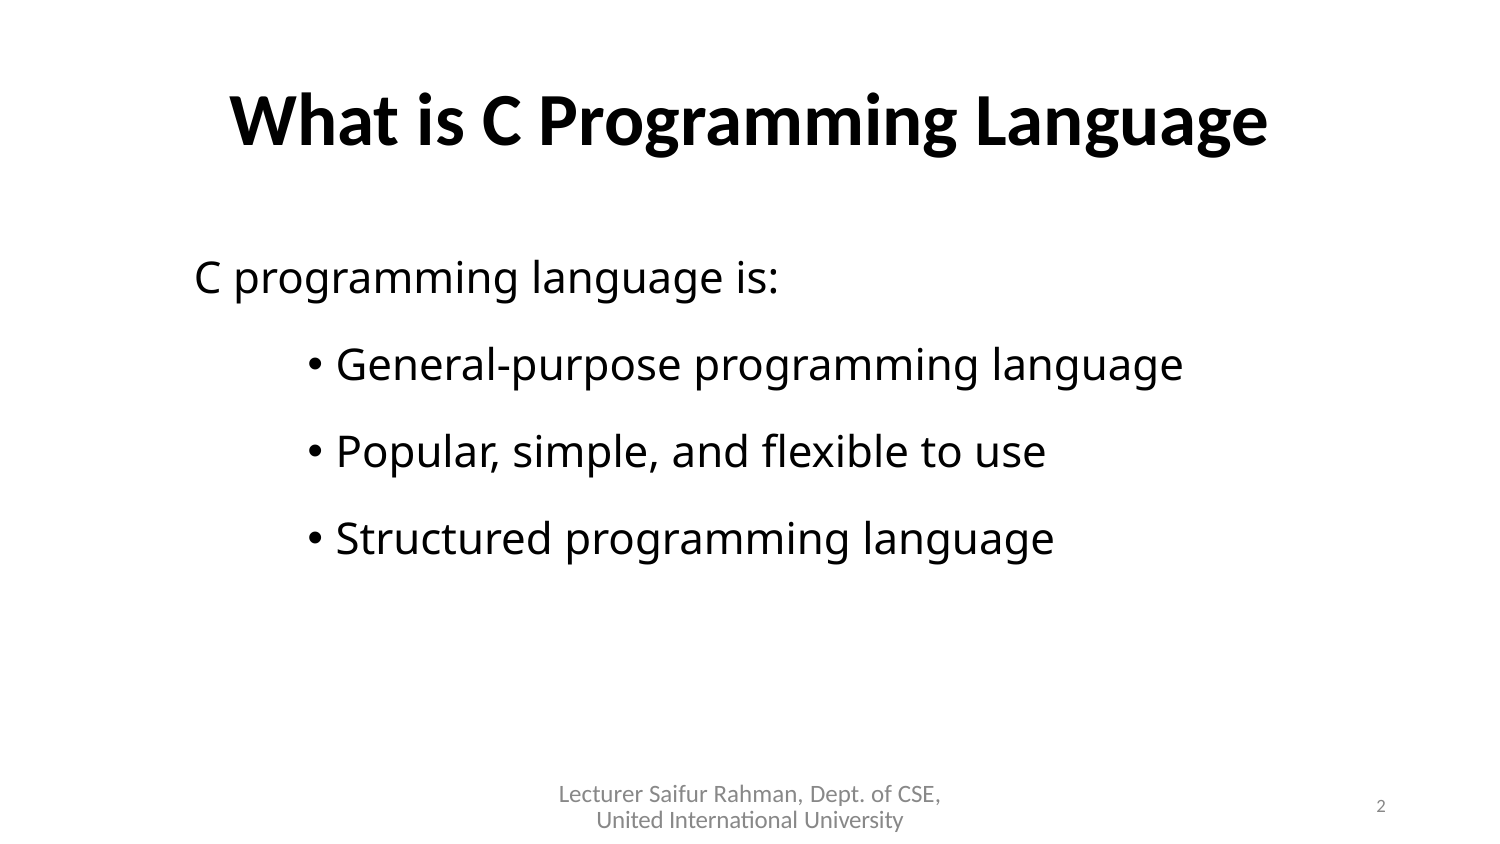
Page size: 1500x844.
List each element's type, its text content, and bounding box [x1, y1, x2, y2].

list C programming language is: General-purpose programming language Popular, simple, and flexible to use Structured programming language [182, 217, 1470, 799]
slide_number 2 [1059, 782, 1397, 827]
text_box Lecturer Saifur Rahman, Dept. of CSE, United International University [529, 781, 971, 834]
title What is C Programming Language [201, 59, 1299, 184]
